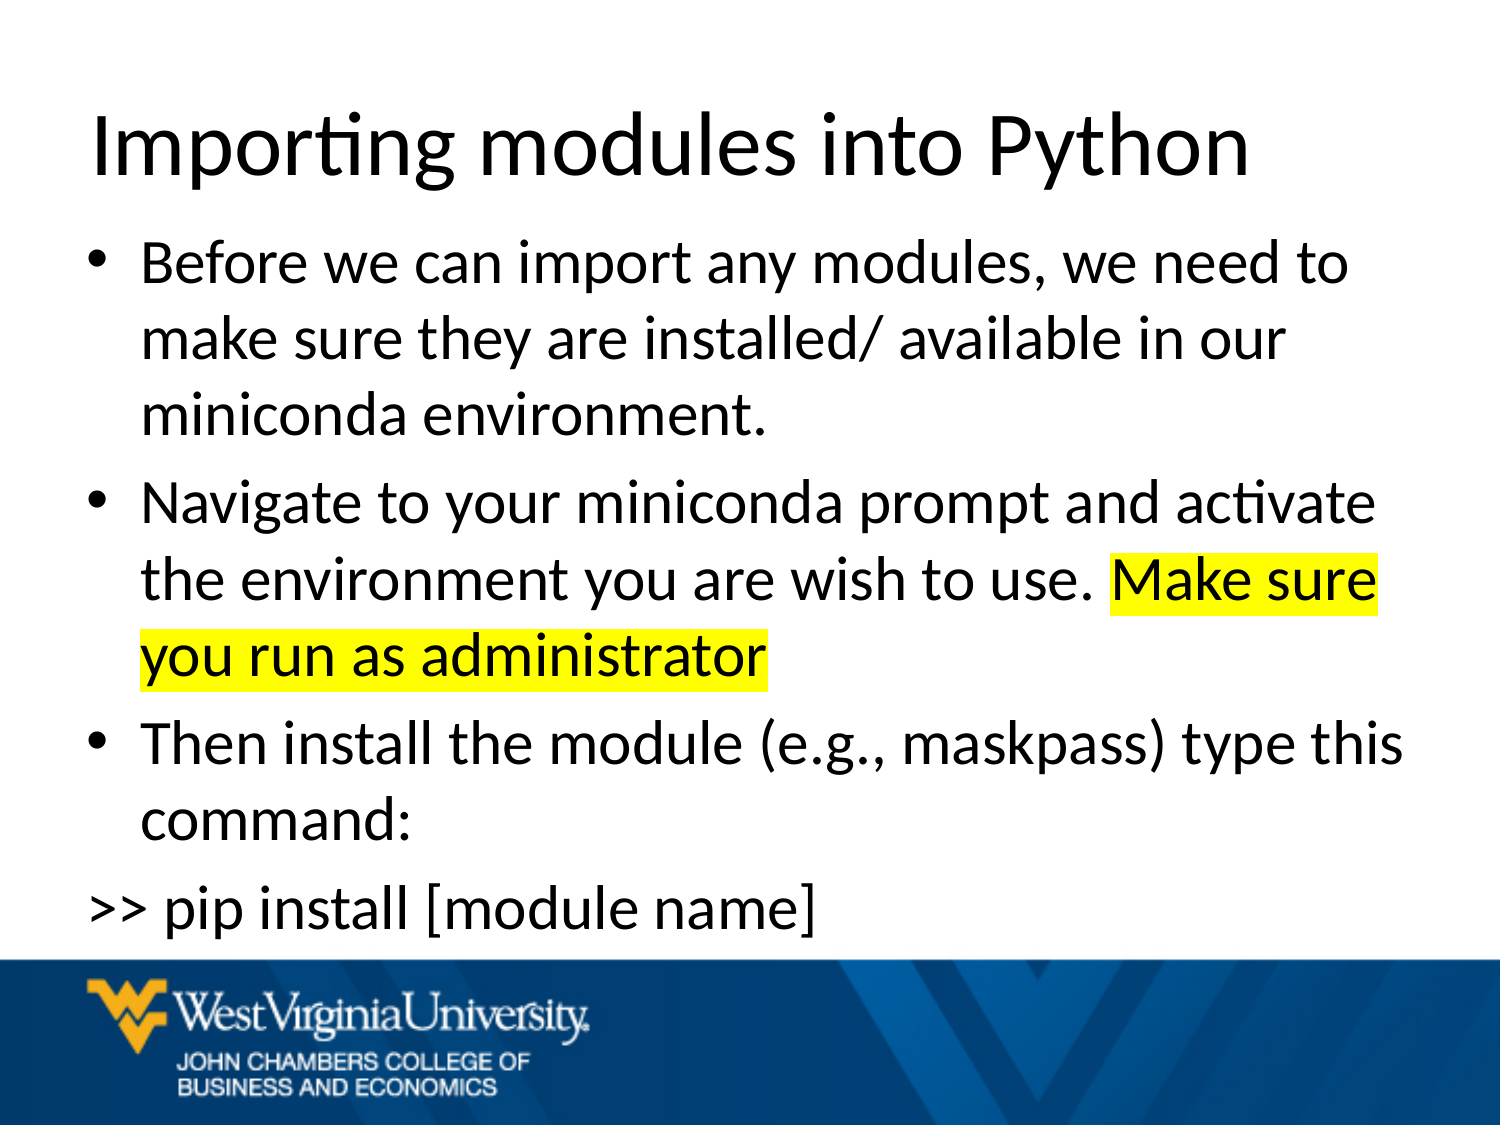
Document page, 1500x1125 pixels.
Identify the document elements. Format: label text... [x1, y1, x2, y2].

picture [0, 0, 1500, 1125]
list Before we can import any modules, we need to make sure they are installed/ available in our miniconda environment. Navigate to your miniconda prompt and activate the environment you are wish to use. Make sure you run as administrator Then install the module (e.g., maskpass) type this command: >> pip install [module name] [71, 212, 1422, 955]
title Importing modules into Python [75, 45, 1425, 233]
